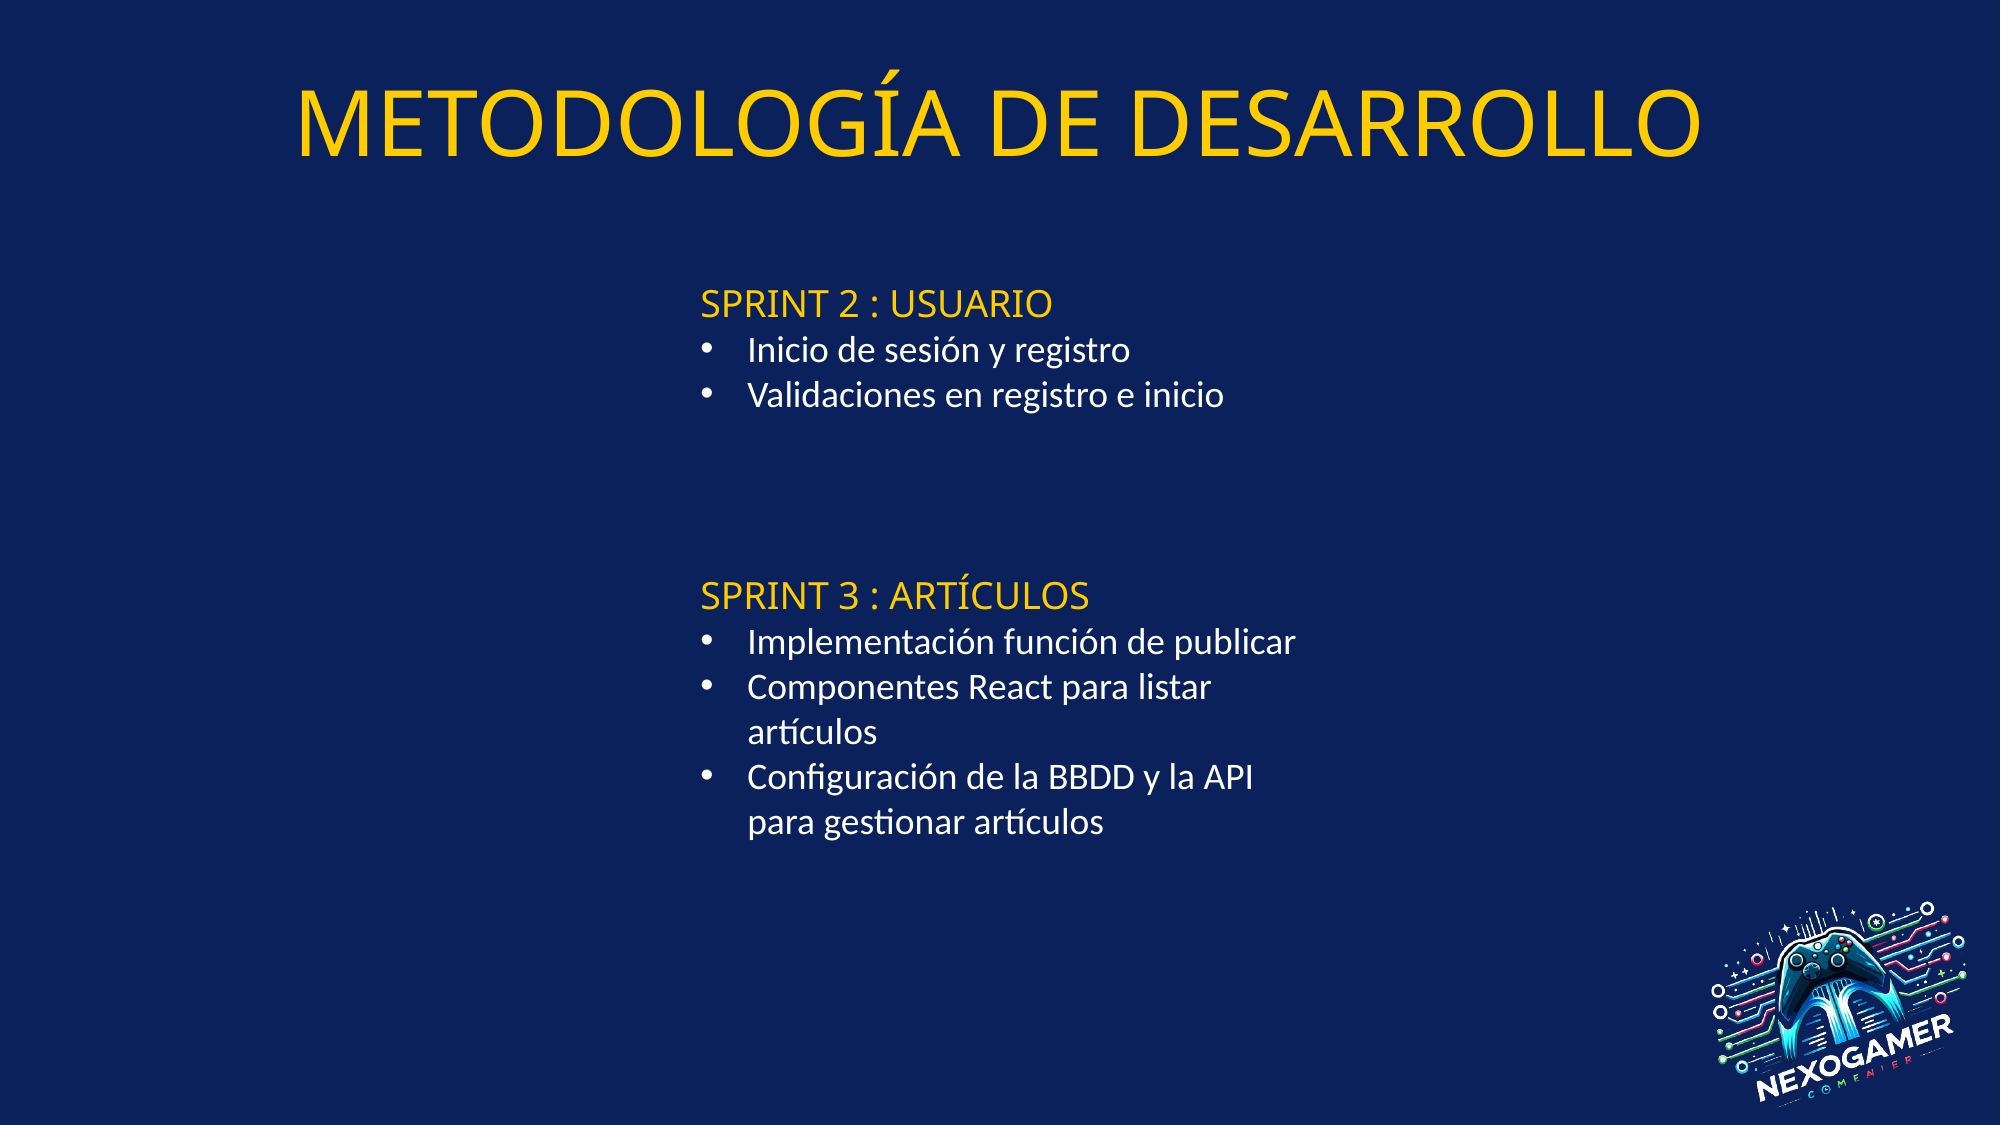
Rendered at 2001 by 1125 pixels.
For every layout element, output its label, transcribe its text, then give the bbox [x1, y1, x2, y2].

text_box METODOLOGÍA DE DESARROLLO [0, 57, 2000, 183]
text_box SPRINT 3 : ARTÍCULOS Implementación función de publicar Componentes React para listar artículos Configuración de la BBDD y la API para gestionar artículos [685, 564, 1315, 850]
text_box SPRINT 2 : USUARIO Inicio de sesión y registro Validaciones en registro e inicio [685, 272, 1315, 423]
picture [1630, 883, 2000, 1125]
